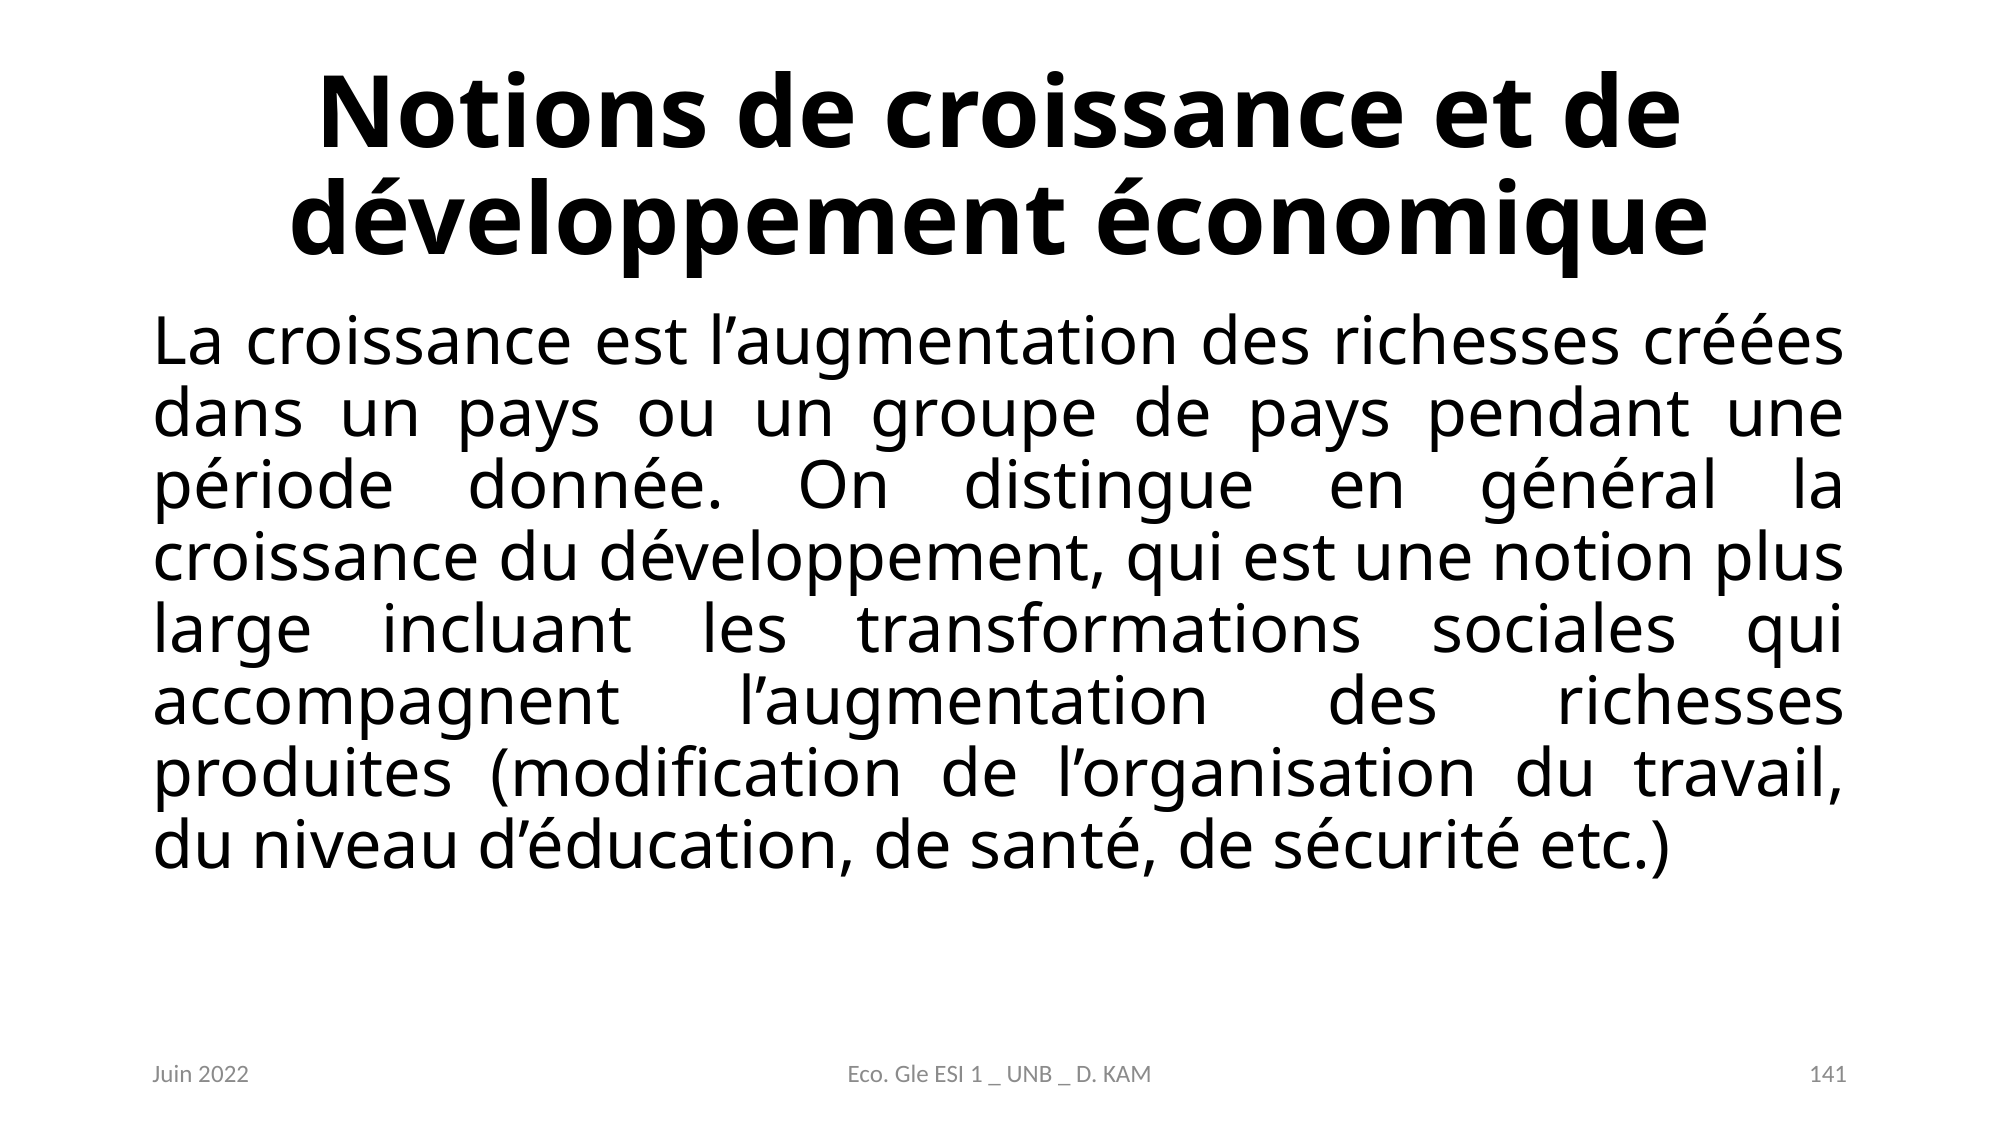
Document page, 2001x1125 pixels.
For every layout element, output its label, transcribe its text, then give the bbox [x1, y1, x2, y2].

slide_number 141 [1412, 1042, 1863, 1103]
list La croissance est l’augmentation des richesses créées dans un pays ou un groupe de pays pendant une période donnée. On distingue en général la croissance du développement, qui est une notion plus large incluant les transformations sociales qui accompagnent l’augmentation des richesses produites (modification de l’organisation du travail, du niveau d’éducation, de santé, de sécurité etc.) [137, 299, 1863, 1014]
slide_number Juin 2022 [137, 1042, 588, 1103]
title Notions de croissance et de développement économique [137, 59, 1863, 278]
footer Eco. Gle ESI 1 _ UNB _ D. KAM [662, 1042, 1338, 1103]
